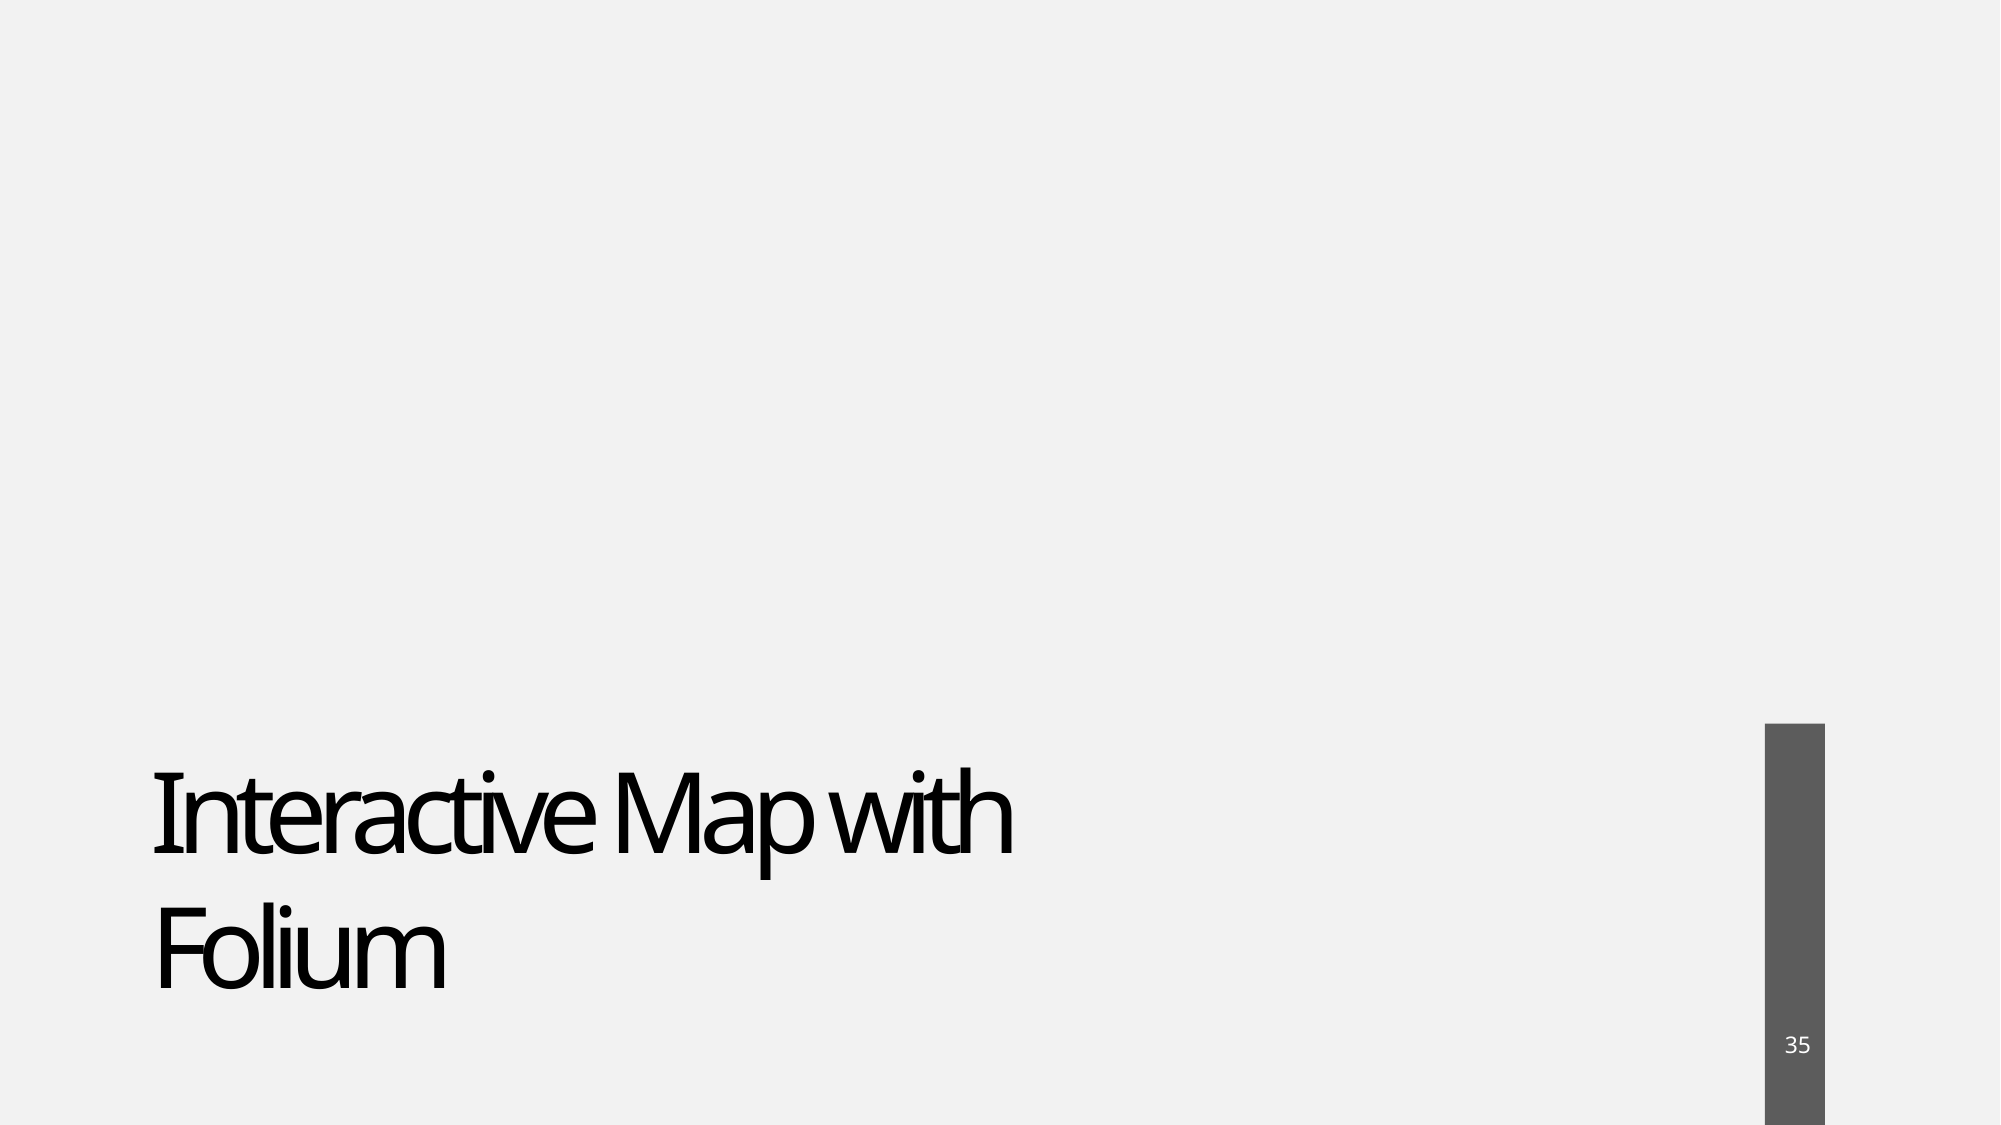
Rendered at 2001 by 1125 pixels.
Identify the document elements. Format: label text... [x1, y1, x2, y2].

text_box Interactive Map with Folium [150, 662, 1319, 1012]
slide_number 35 [1764, 723, 1825, 1125]
